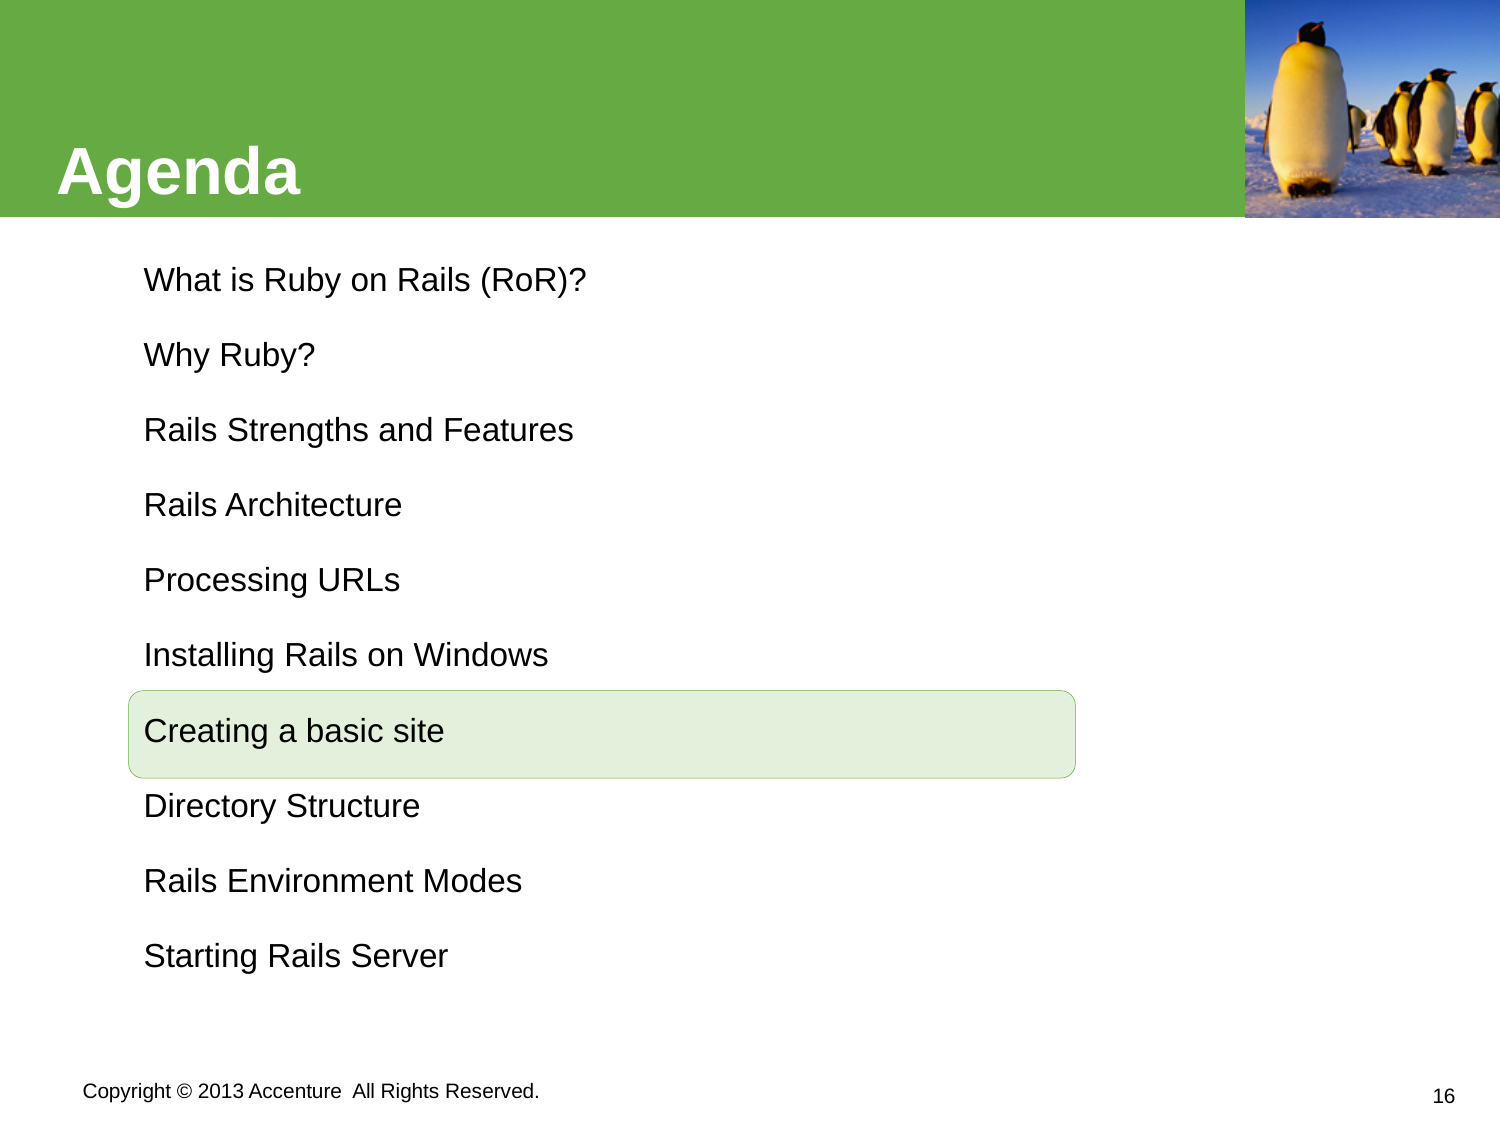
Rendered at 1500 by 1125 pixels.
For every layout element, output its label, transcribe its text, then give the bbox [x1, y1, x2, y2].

table_cell Rails Architecture [129, 479, 977, 554]
table_cell Processing URLs [129, 554, 977, 629]
picture [1245, 0, 1500, 218]
table_header What is Ruby on Rails (RoR)? [129, 254, 977, 329]
table_cell Why Ruby? [129, 329, 977, 404]
title Agenda [40, 108, 1205, 216]
table_cell Creating a basic site [129, 705, 977, 780]
table_cell Directory Structure [129, 780, 977, 855]
table_cell Starting Rails Server [129, 930, 977, 1005]
text_box [977, 690, 1076, 779]
slide_number 16 [1191, 1070, 1471, 1116]
table_cell Rails Environment Modes [129, 855, 977, 930]
table_cell Installing Rails on Windows [129, 629, 977, 705]
table_cell Rails Strengths and Features [129, 404, 977, 479]
